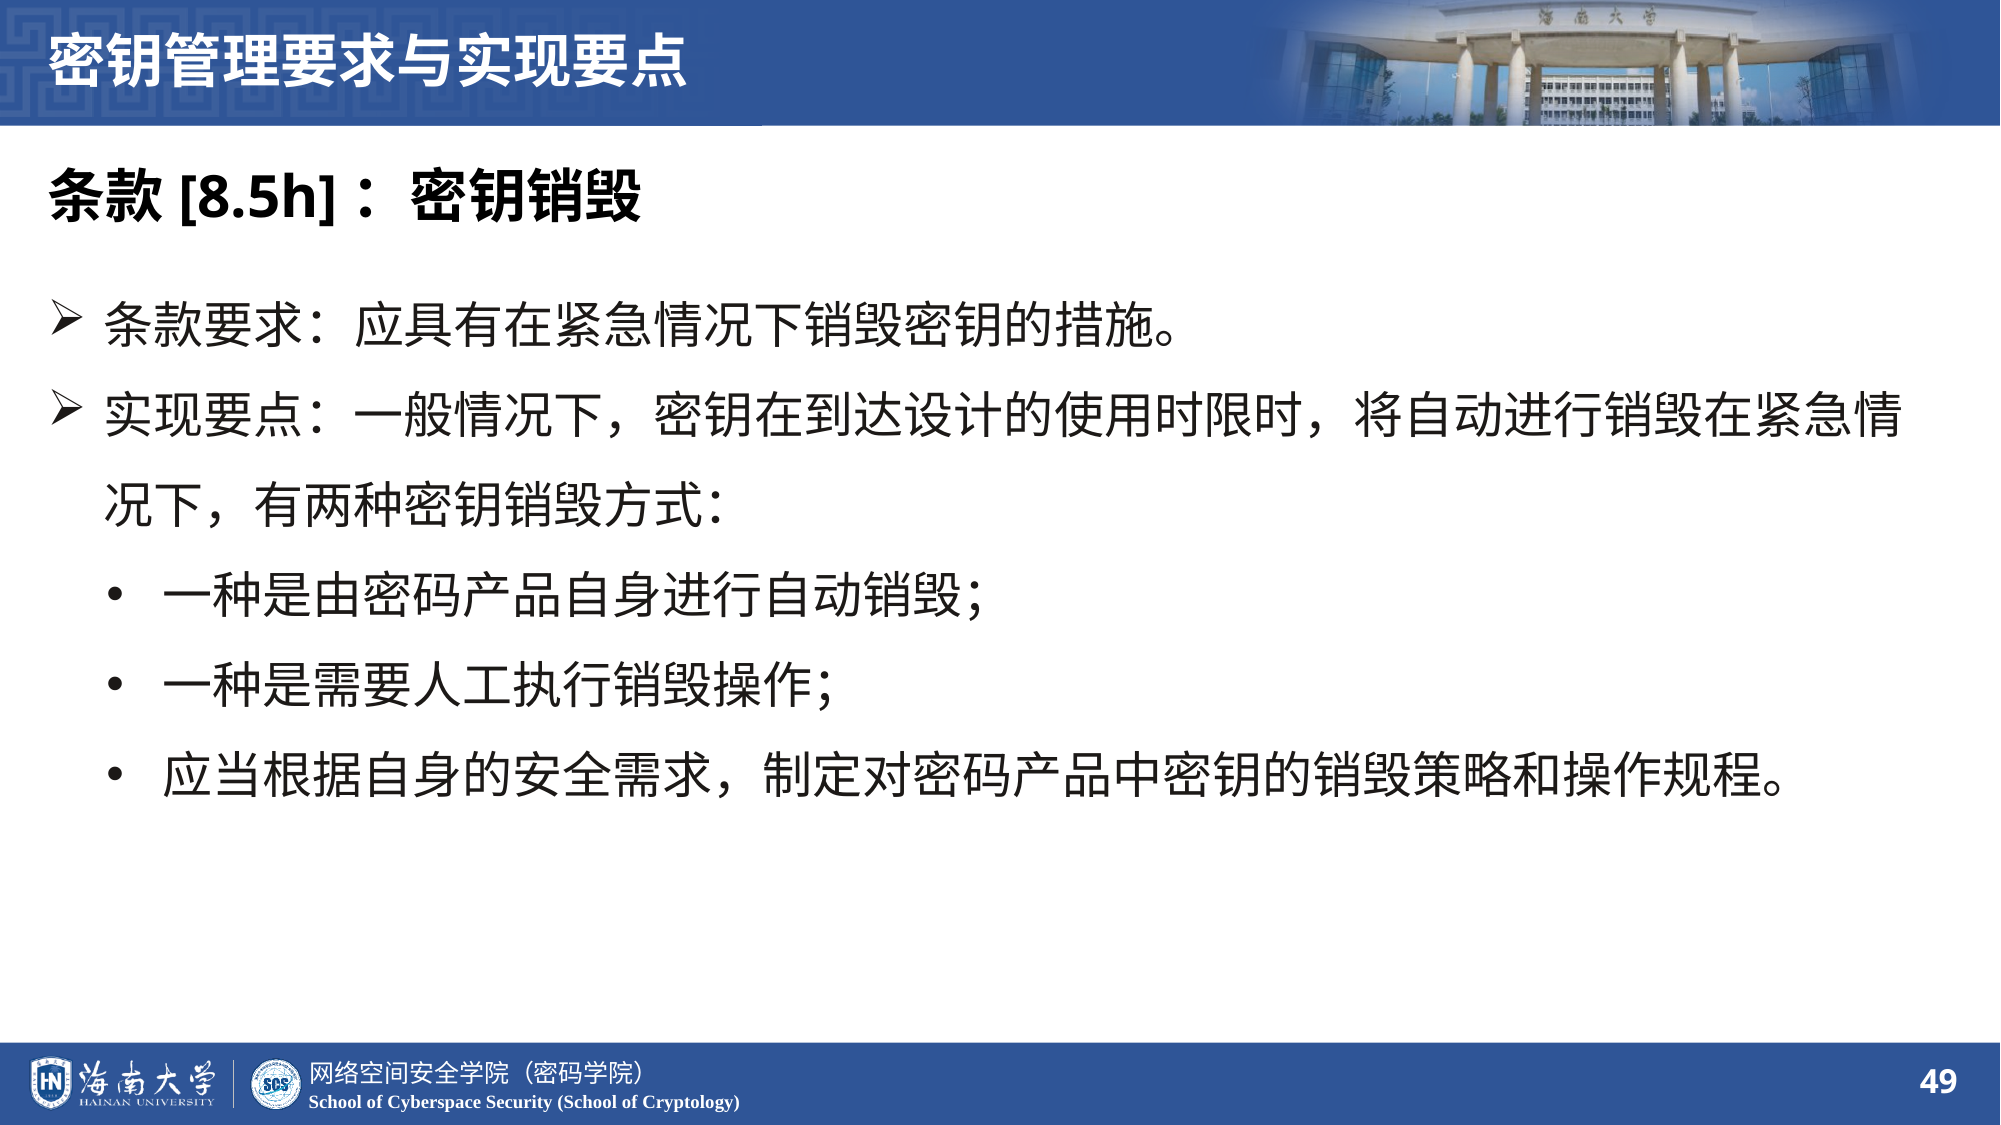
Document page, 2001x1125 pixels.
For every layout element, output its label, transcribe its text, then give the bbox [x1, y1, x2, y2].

list 条款[8.5h]：密钥销毁 [32, 151, 1968, 245]
picture [1190, 0, 2000, 126]
picture [27, 1054, 219, 1113]
list 密钥管理要求与实现要点 [32, 17, 1297, 109]
slide_number 49 [1522, 1053, 1973, 1114]
list 条款要求：应具有在紧急情况下销毁密钥的措施。 实现要点：一般情况下，密钥在到达设计的使用时限时，将自动进行销毁在紧急情况下，有两种密钥销毁方式： 一种是由密码产品自身进行自动销毁； 一种是需要人工执行销毁操作； 应当根据自身的安全需求，制定对密码产品中密钥的销毁策略和操作规程。 [32, 255, 1968, 997]
picture [245, 1053, 306, 1114]
